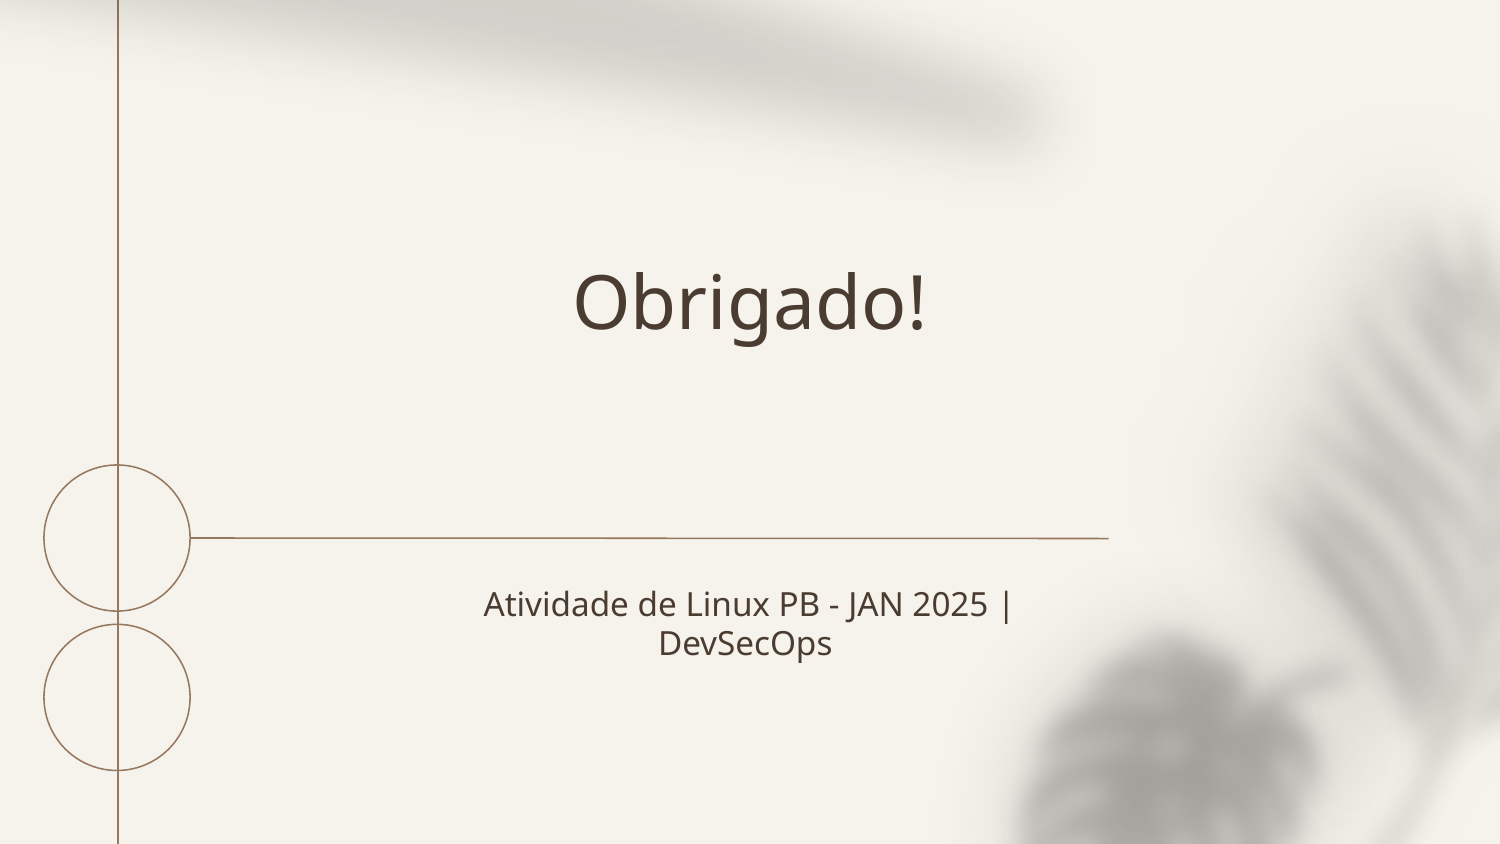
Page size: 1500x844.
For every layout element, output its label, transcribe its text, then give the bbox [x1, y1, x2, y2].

subtitle Atividade de Linux PB - JAN 2025 | DevSecOps [378, 567, 1122, 646]
title Obrigado! [104, 227, 1396, 360]
